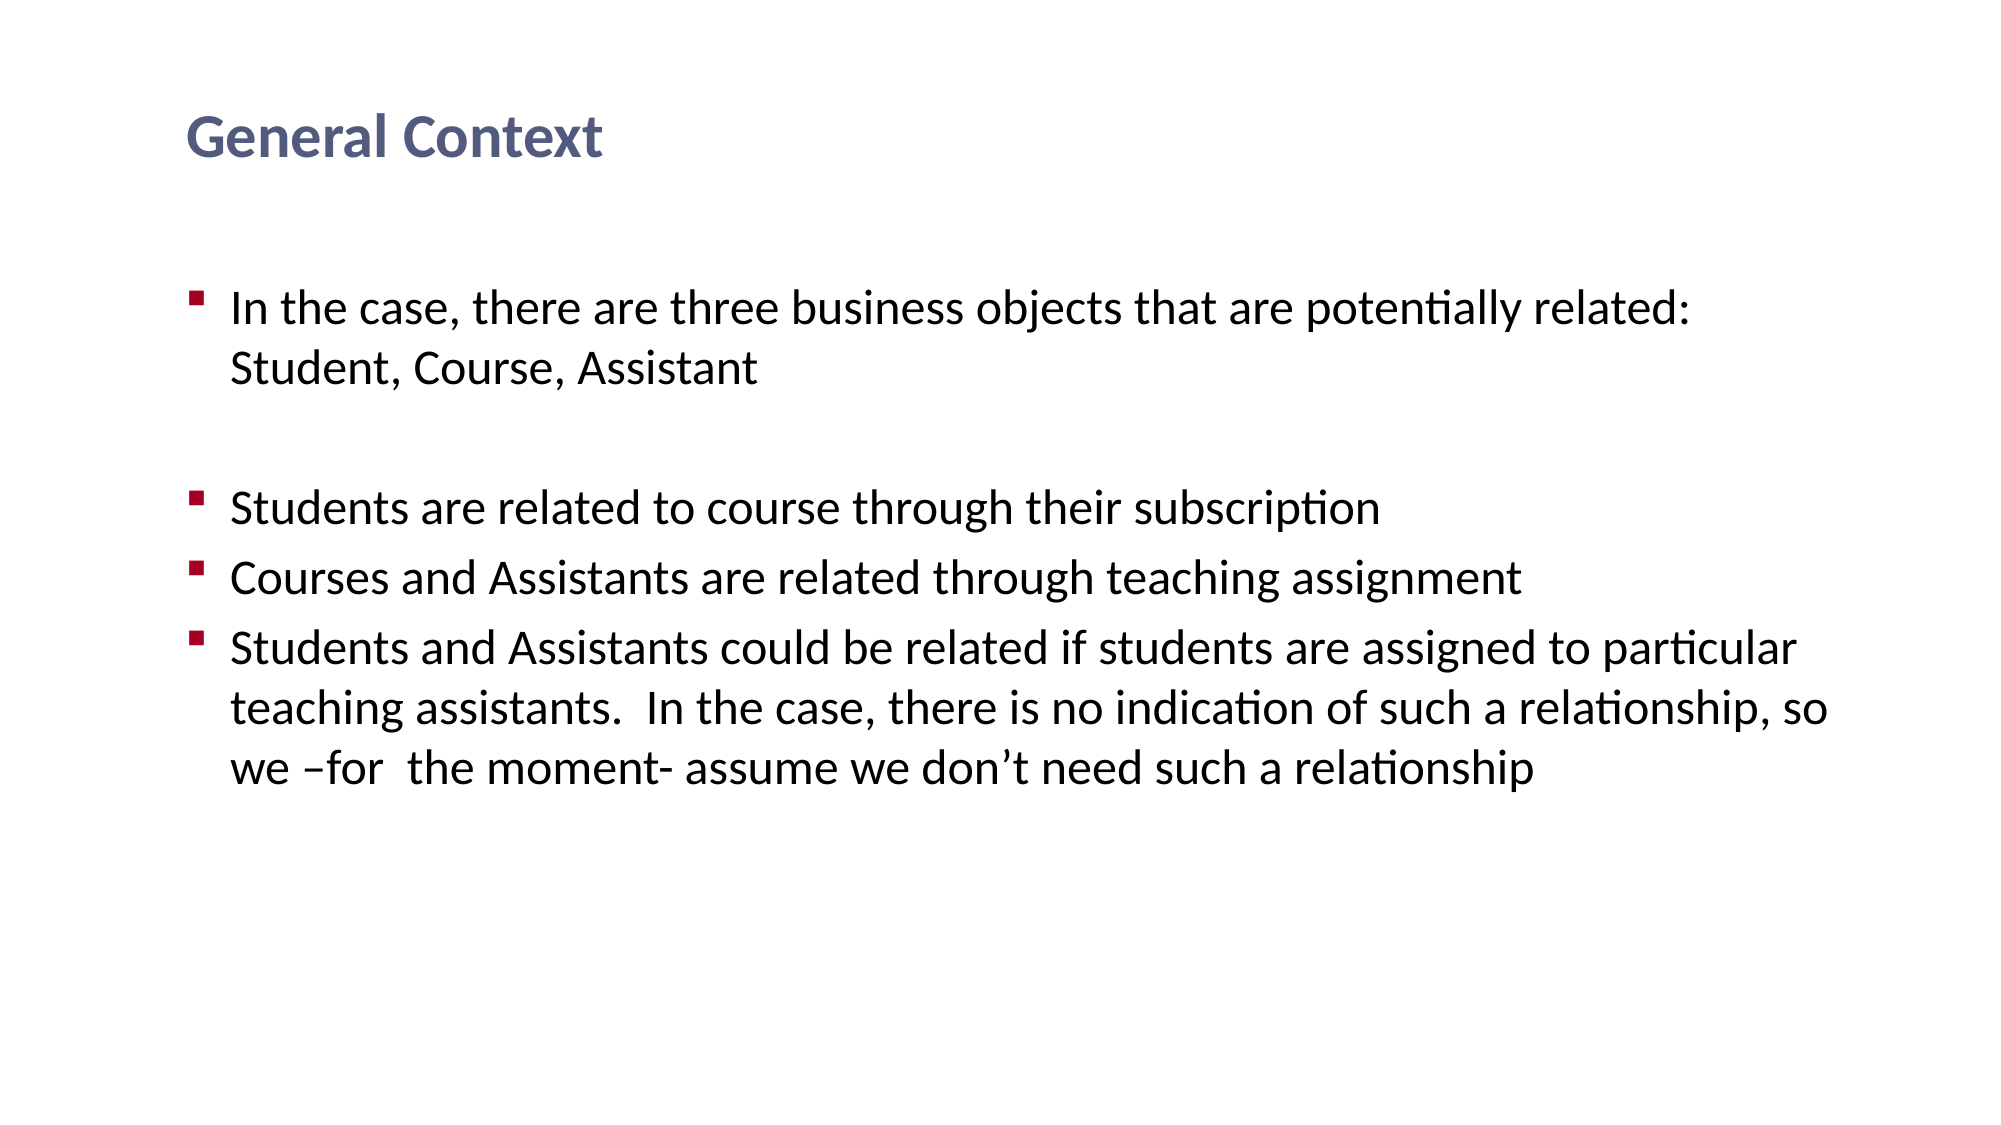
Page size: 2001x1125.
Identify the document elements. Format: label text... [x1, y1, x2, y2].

list In the case, there are three business objects that are potentially related: Student, Course, Assistant Students are related to course through their subscription Courses and Assistants are related through teaching assignment Students and Assistants could be related if students are assigned to particular teaching assistants. In the case, there is no indication of such a relationship, so we –for the moment- assume we don’t need such a relationship [169, 266, 1852, 1048]
title General Context [171, 65, 1855, 200]
